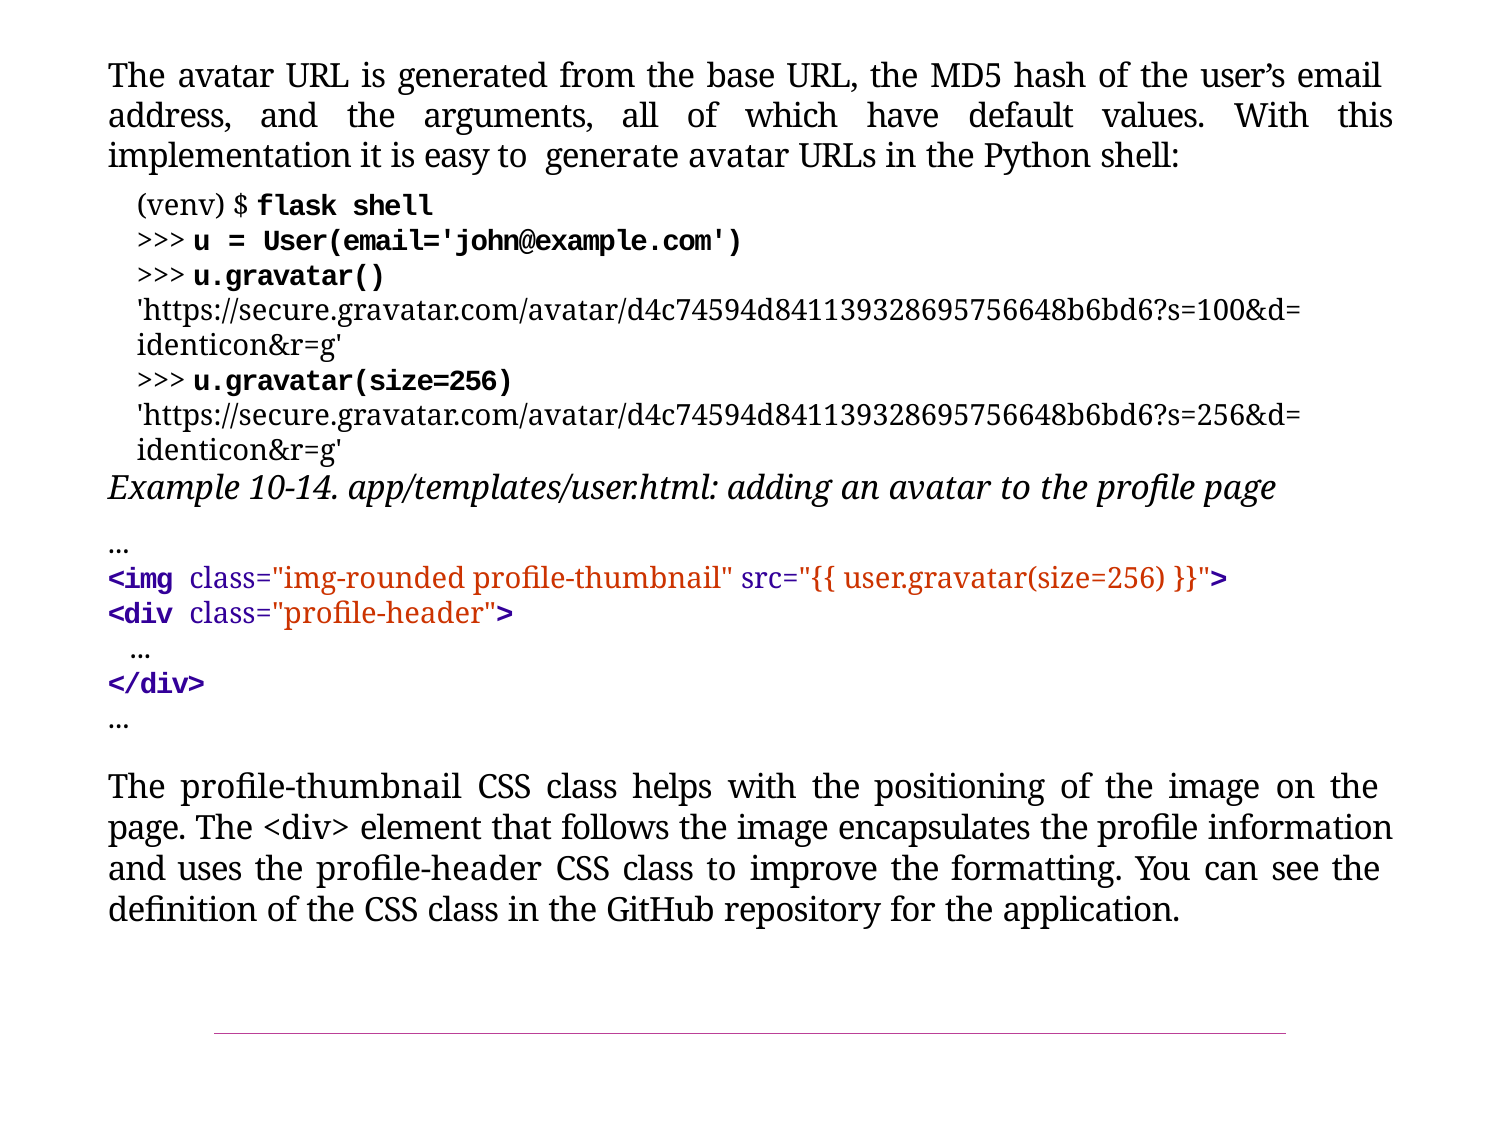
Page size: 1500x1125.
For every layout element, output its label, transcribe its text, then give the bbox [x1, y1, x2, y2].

text_box The avatar URL is generated from the base URL, the MD5 hash of the user’s email address, and the arguments, all of which have default values. With this implementation it is easy to generate avatar URLs in the Python shell: (venv) $ flask shell >>> u = User(email='john@example.com') >>> u.gravatar() 'https://secure.gravatar.com/avatar/d4c74594d841139328695756648b6bd6?s=100&d= identicon&r=g' >>> u.gravatar(size=256) 'https://secure.gravatar.com/avatar/d4c74594d841139328695756648b6bd6?s=256&d= identicon&r=g' Example 10-14. app/templates/user.html: adding an avatar to the profile page ... <img class="img-rounded profile-thumbnail" src="{{ user.gravatar(size=256) }}"> <div class="profile-header"> ... </div> ... The profile-thumbnail CSS class helps with the positioning of the image on the page. The <div> element that follows the image encapsulates the profile information and uses the profile-header CSS class to improve the formatting. You can see the definition of the CSS class in the GitHub repository for the application. [106, 25, 1394, 929]
